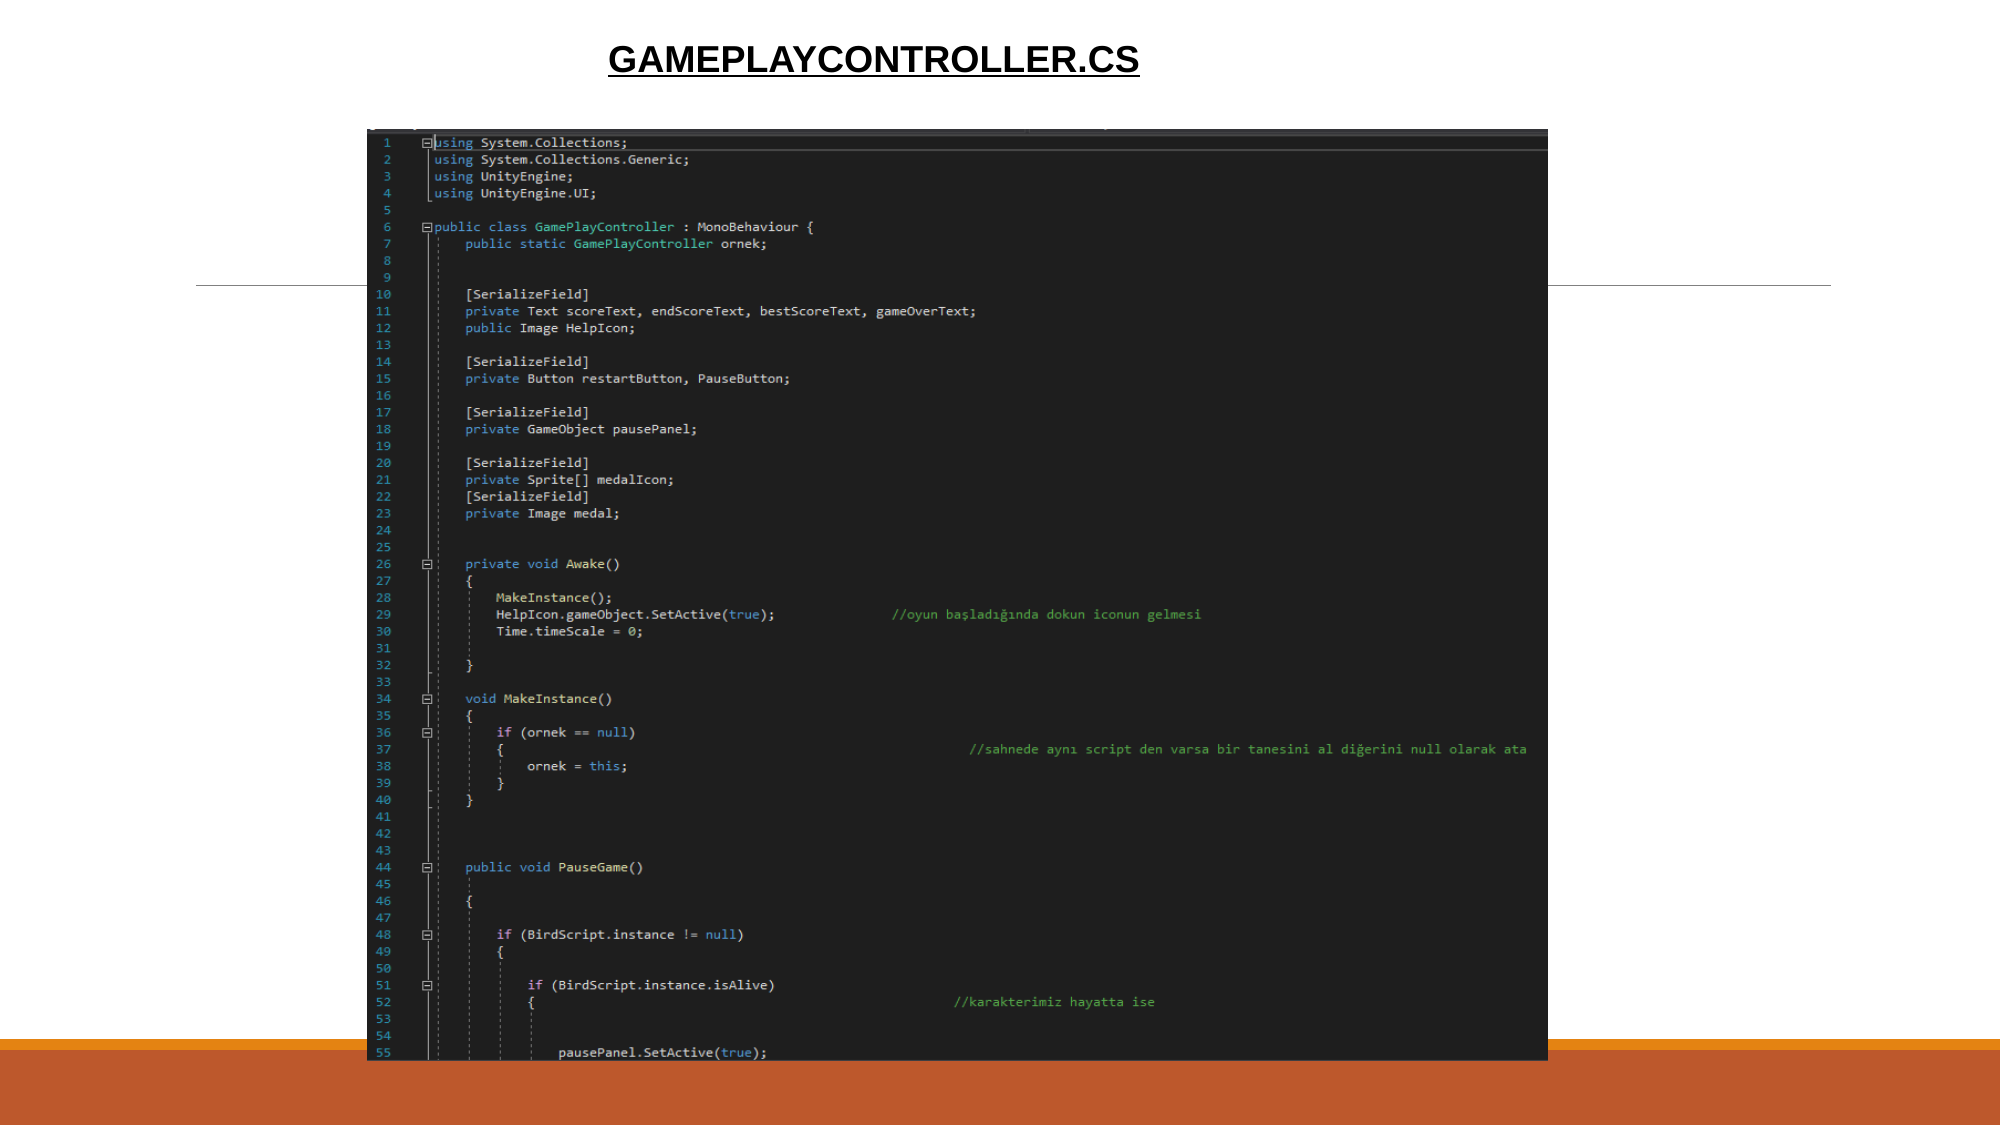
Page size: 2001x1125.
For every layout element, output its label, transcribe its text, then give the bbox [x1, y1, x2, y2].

picture [366, 128, 1548, 1062]
text_box GAMEPLAYCONTROLLER.CS [593, 21, 1156, 88]
